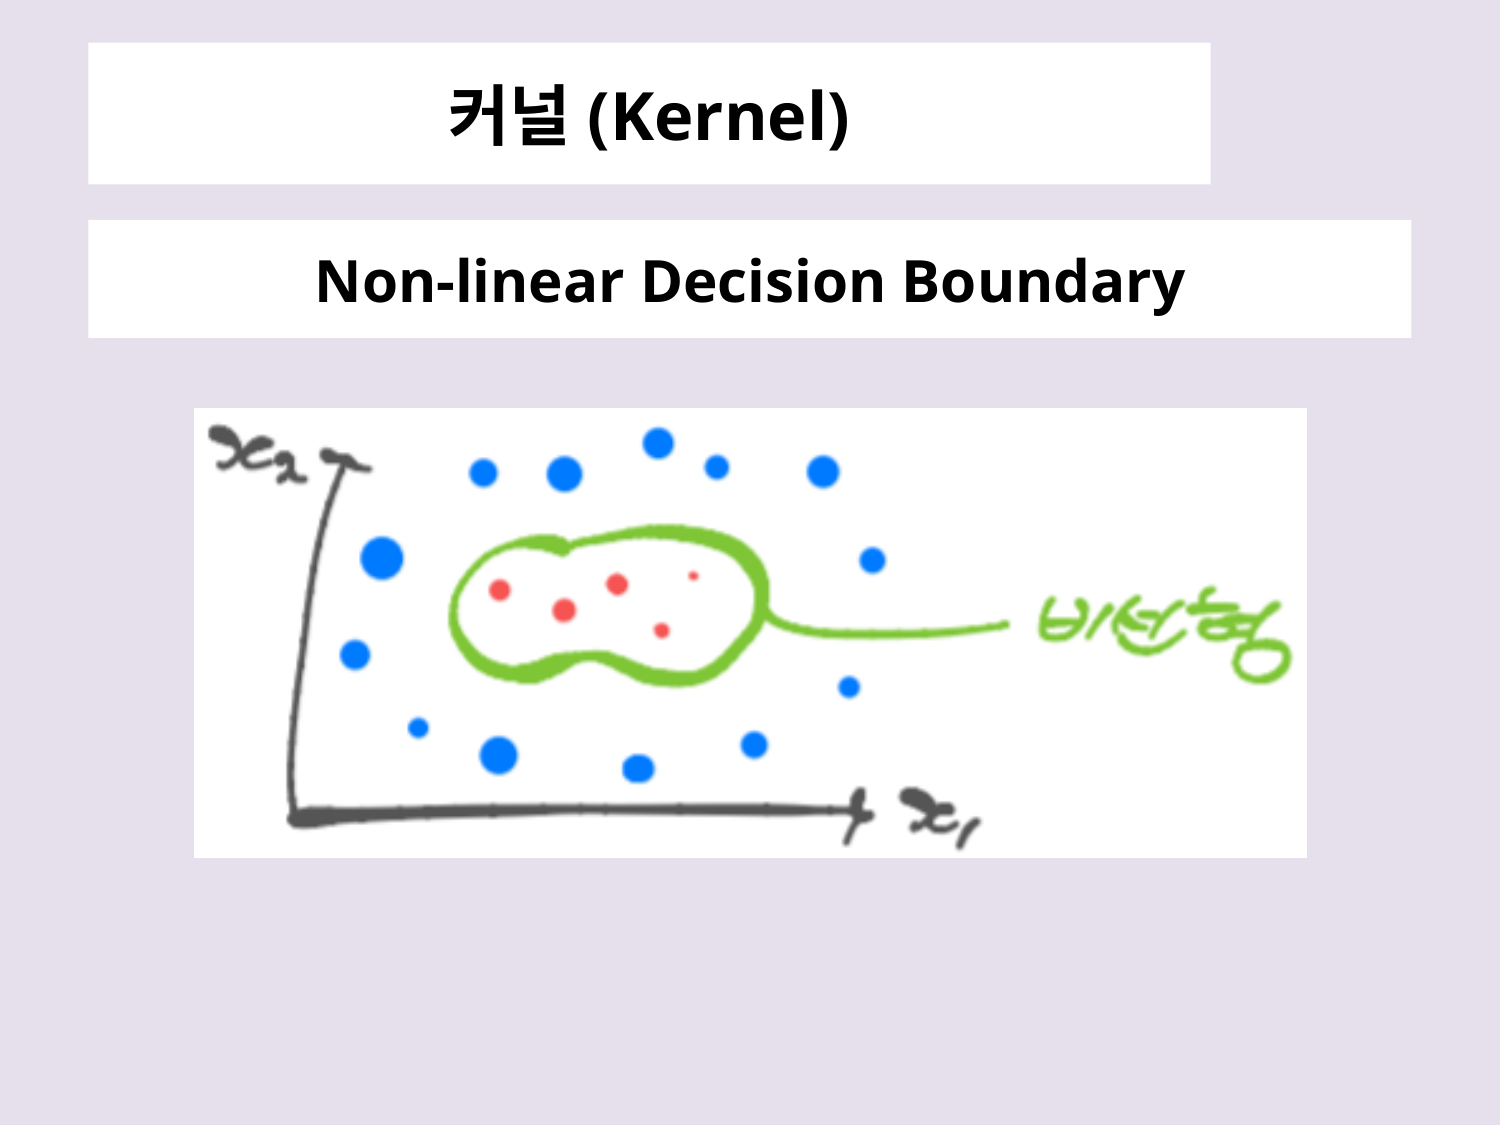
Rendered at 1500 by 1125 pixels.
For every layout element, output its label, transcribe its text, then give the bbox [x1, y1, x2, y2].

picture [194, 408, 1308, 859]
text_box 커널(Kernel) [86, 41, 1213, 186]
text_box Non-linear Decision Boundary [86, 218, 1413, 340]
